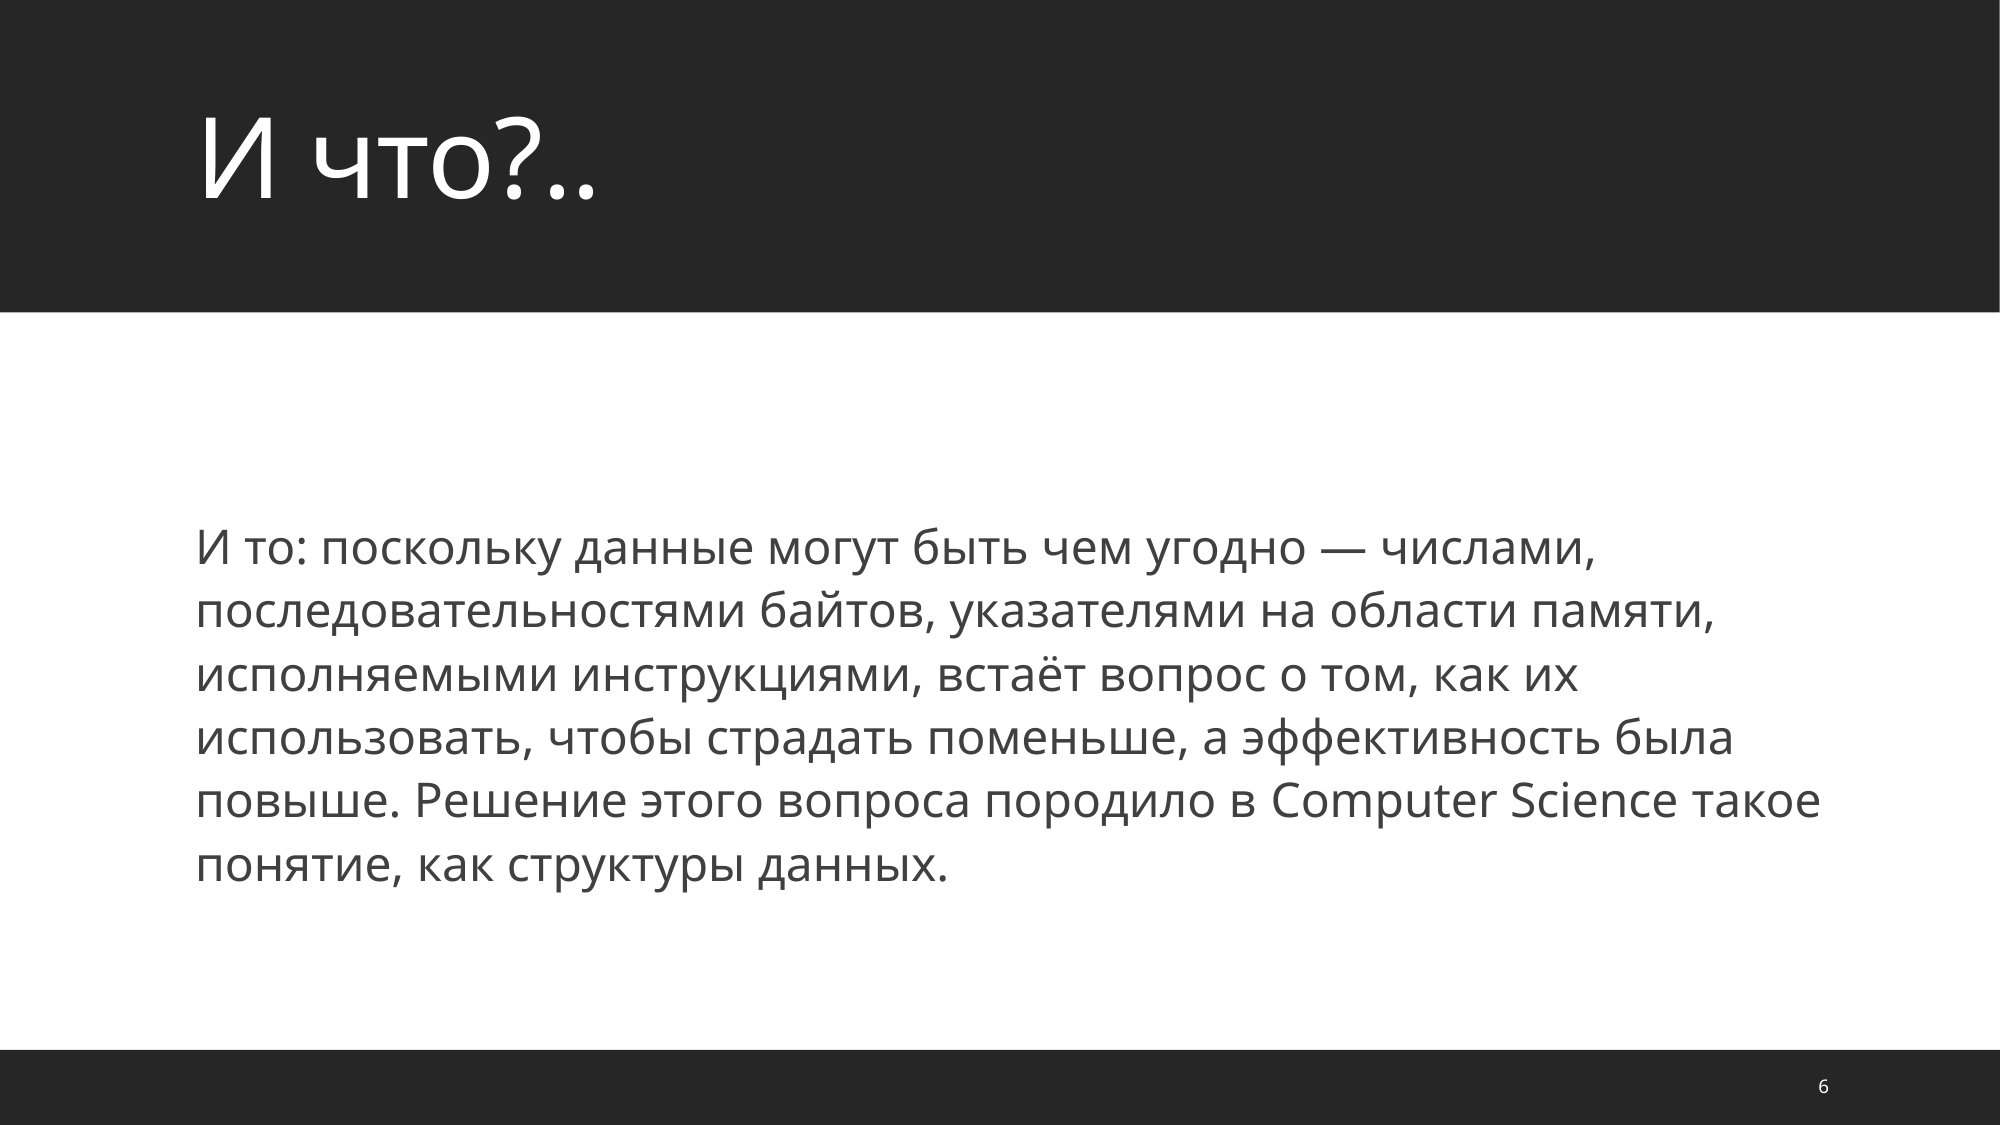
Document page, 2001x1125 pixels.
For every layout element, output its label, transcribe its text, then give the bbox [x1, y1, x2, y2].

slide_number 6 [1803, 1057, 1932, 1118]
list И то: поскольку данные могут быть чем угодно — числами, последовательностями байтов, указателями на области памяти, исполняемыми инструкциями, встаёт вопрос о том, как их использовать, чтобы страдать поменьше, а эффективность была повыше. Решение этого вопроса породило в Computer Science такое понятие, как структуры данных. [179, 438, 1830, 963]
text_box [0, 1049, 2000, 1125]
text_box [0, 314, 2000, 1049]
text_box [0, 0, 2000, 314]
title И что?.. [180, 47, 1830, 285]
